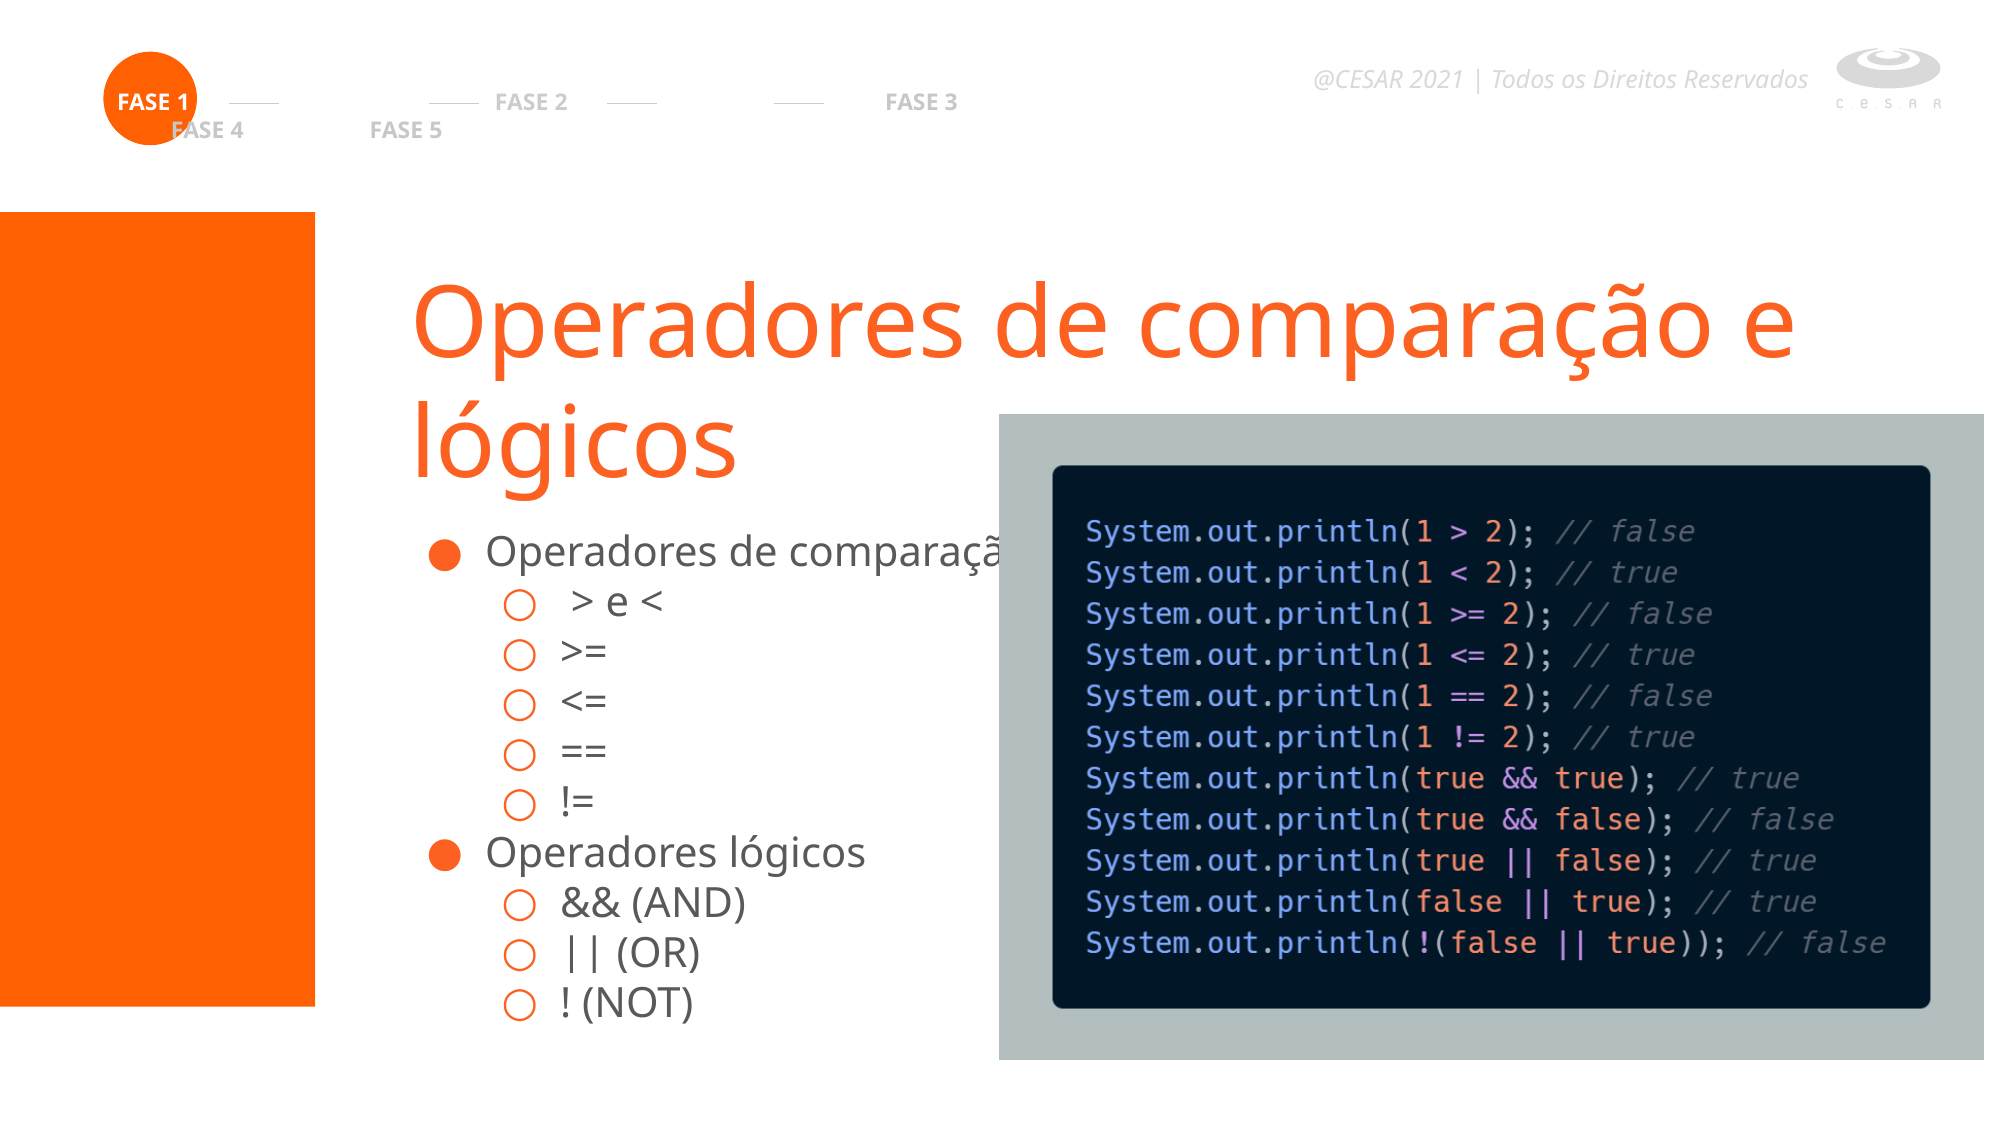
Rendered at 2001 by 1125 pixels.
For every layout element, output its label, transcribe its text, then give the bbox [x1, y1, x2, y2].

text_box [1294, 47, 1941, 120]
text_box [115, 51, 185, 67]
text_box FASE 1 FASE 2 FASE 3 FASE 4 FASE 5 [97, 67, 1059, 140]
text_box [128, 140, 172, 146]
picture [999, 413, 1984, 1061]
text_box Operadores de comparação > e < >= <= == != Operadores lógicos && (AND) || (OR) ! (NOT) [395, 517, 994, 1060]
text_box Operadores de comparação e lógicos [395, 242, 1820, 481]
text_box [0, 212, 316, 1007]
